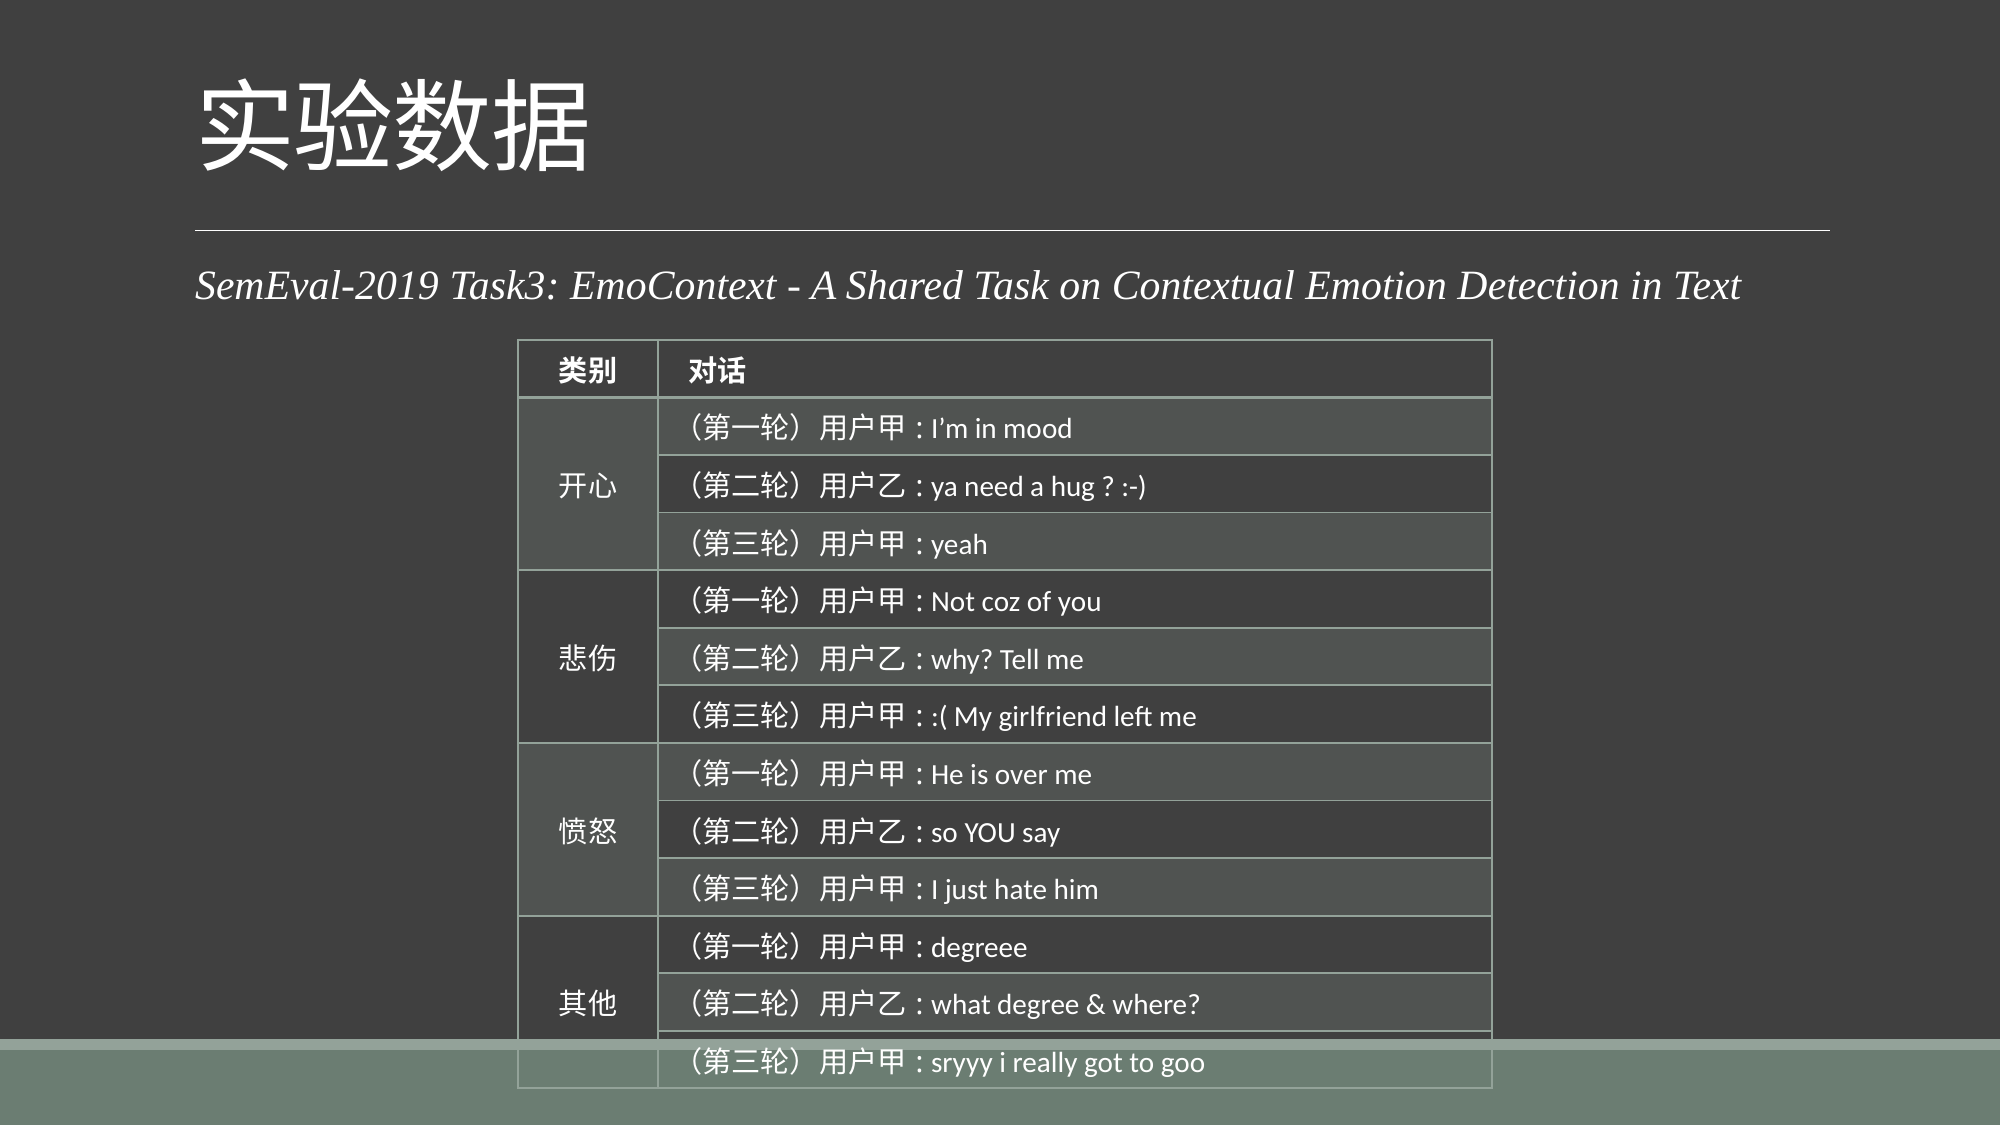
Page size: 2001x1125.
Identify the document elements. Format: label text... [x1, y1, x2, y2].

table_cell （第一轮）用户甲: I’m in mood [659, 399, 1491, 454]
table_header 类别 [519, 341, 657, 396]
table_cell （第二轮）用户乙: ya need a hug ? :-) [659, 456, 1491, 512]
table_cell （第三轮）用户甲: :( My girlfriend left me [659, 686, 1491, 742]
table_cell 其他 [519, 917, 657, 1087]
table_cell （第二轮）用户乙: what degree & where? [659, 974, 1491, 1030]
title 实验数据 [180, 0, 1830, 192]
table_header 对话 [659, 341, 1491, 396]
table_cell （第三轮）用户甲: yeah [659, 513, 1491, 569]
table_cell （第一轮）用户甲: Not coz of you [659, 571, 1491, 627]
table_cell （第一轮）用户甲: degreee [659, 917, 1491, 972]
table_cell （第二轮）用户乙: why? Tell me [659, 629, 1491, 684]
table_cell 悲伤 [519, 571, 657, 742]
table_cell 开心 [519, 399, 657, 569]
table_cell （第三轮）用户甲: sryyy i really got to goo [659, 1032, 1491, 1087]
list SemEval-2019 Task3: EmoContext - A Shared Task on Contextual Emotion Detection in Text [180, 256, 1830, 963]
table_cell 愤怒 [519, 744, 657, 915]
table_cell （第三轮）用户甲: I just hate him [659, 859, 1491, 915]
table_cell （第二轮）用户乙: so YOU say [659, 801, 1491, 857]
table_cell （第一轮）用户甲: He is over me [659, 744, 1491, 800]
